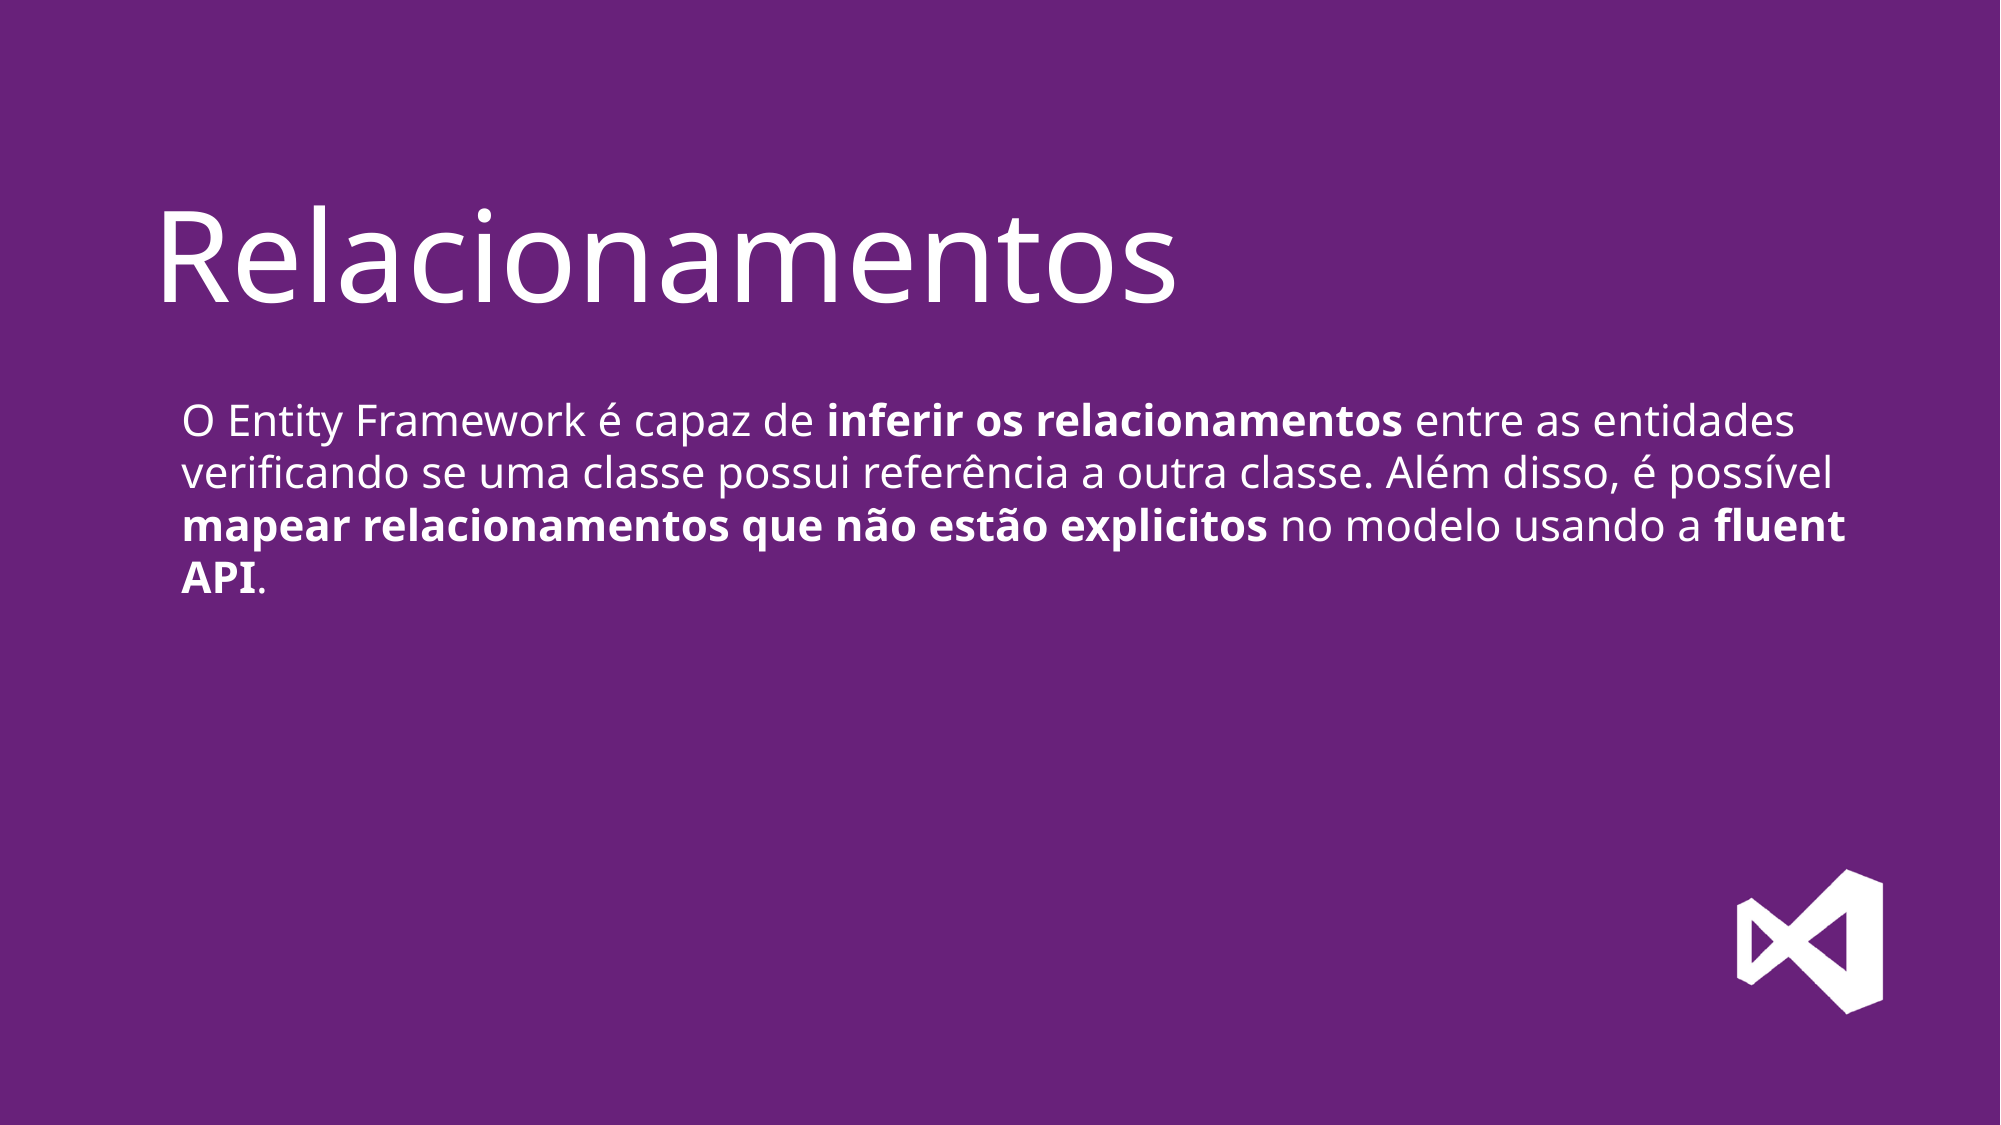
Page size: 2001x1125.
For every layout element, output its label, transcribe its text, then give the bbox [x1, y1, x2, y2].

text_box O Entity Framework é capaz de inferir os relacionamentos entre as entidades verificando se uma classe possui referência a outra classe. Além disso, é possível mapear relacionamentos que não estão explicitos no modelo usando a fluent API. [166, 385, 1909, 611]
picture [1652, 784, 1967, 1098]
title Relacionamentos [137, 75, 1880, 338]
